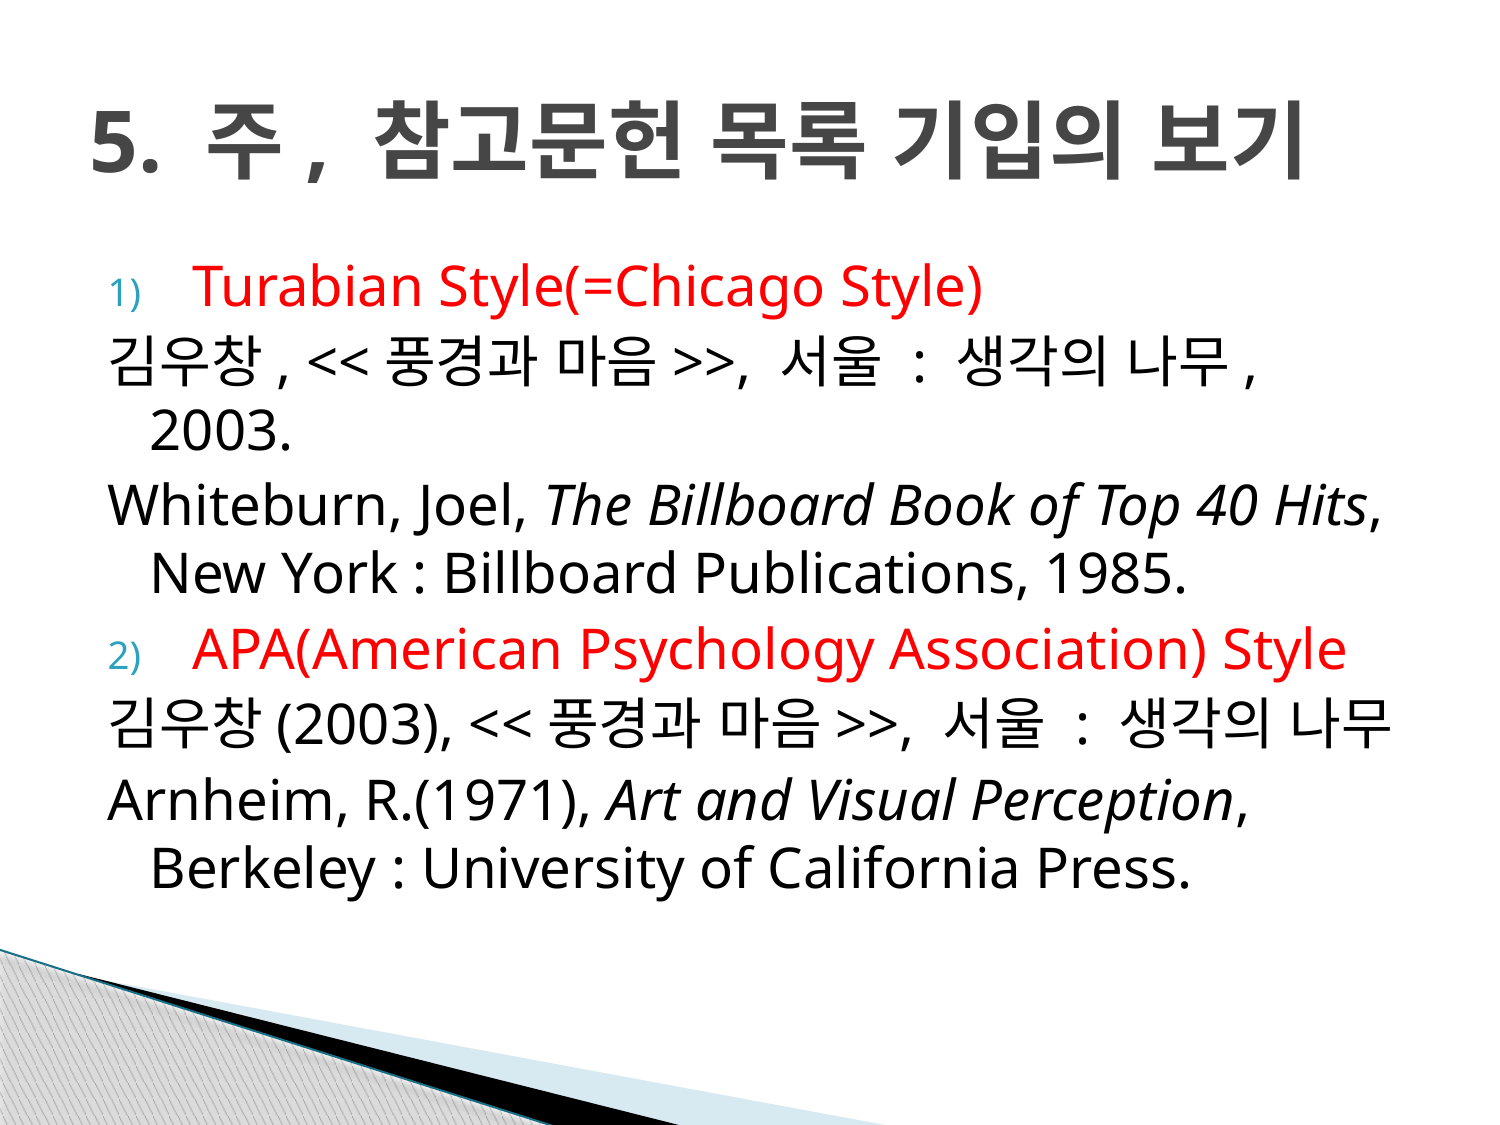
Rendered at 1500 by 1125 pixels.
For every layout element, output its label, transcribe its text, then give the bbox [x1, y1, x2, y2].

title 5. 주, 참고문헌 목록 기입의 보기 [75, 45, 1425, 233]
list Turabian Style(=Chicago Style) 김우창, <<풍경과 마음>>, 서울 : 생각의 나무, 2003. Whiteburn, Joel, The Billboard Book of Top 40 Hits, New York : Billboard Publications, 1985. APA(American Psychology Association) Style 김우창(2003), <<풍경과 마음>>, 서울 : 생각의 나무 Arnheim, R.(1971), Art and Visual Perception, Berkeley : University of California Press. [75, 243, 1425, 986]
